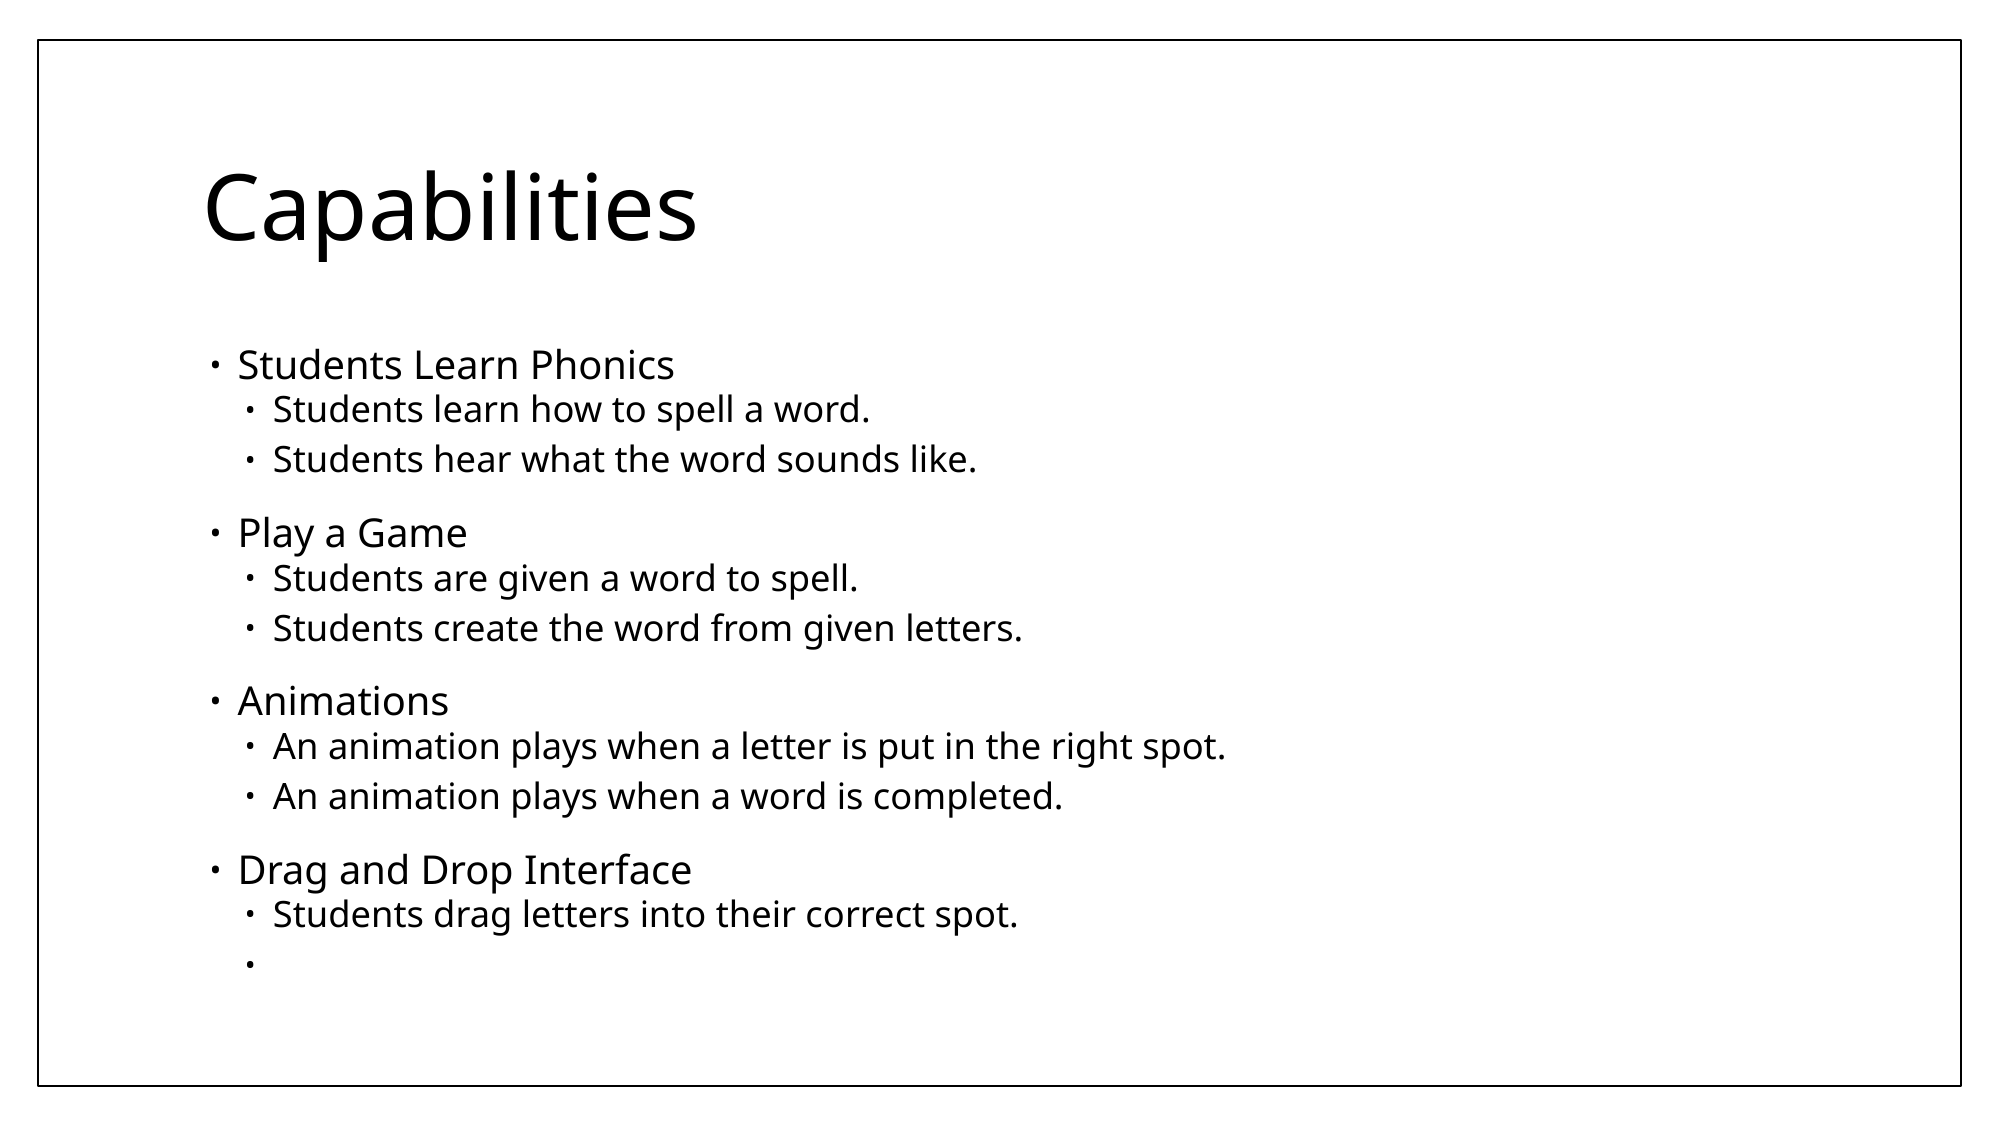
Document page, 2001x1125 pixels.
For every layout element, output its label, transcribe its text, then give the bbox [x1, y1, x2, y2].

list Students Learn Phonics Students learn how to spell a word. Students hear what the word sounds like. Play a Game Students are given a word to spell. Students create the word from given letters. Animations An animation plays when a letter is put in the right spot. An animation plays when a word is completed. Drag and Drop Interface Students drag letters into their correct spot. [187, 337, 1808, 1000]
title Capabilities [187, 99, 1808, 323]
